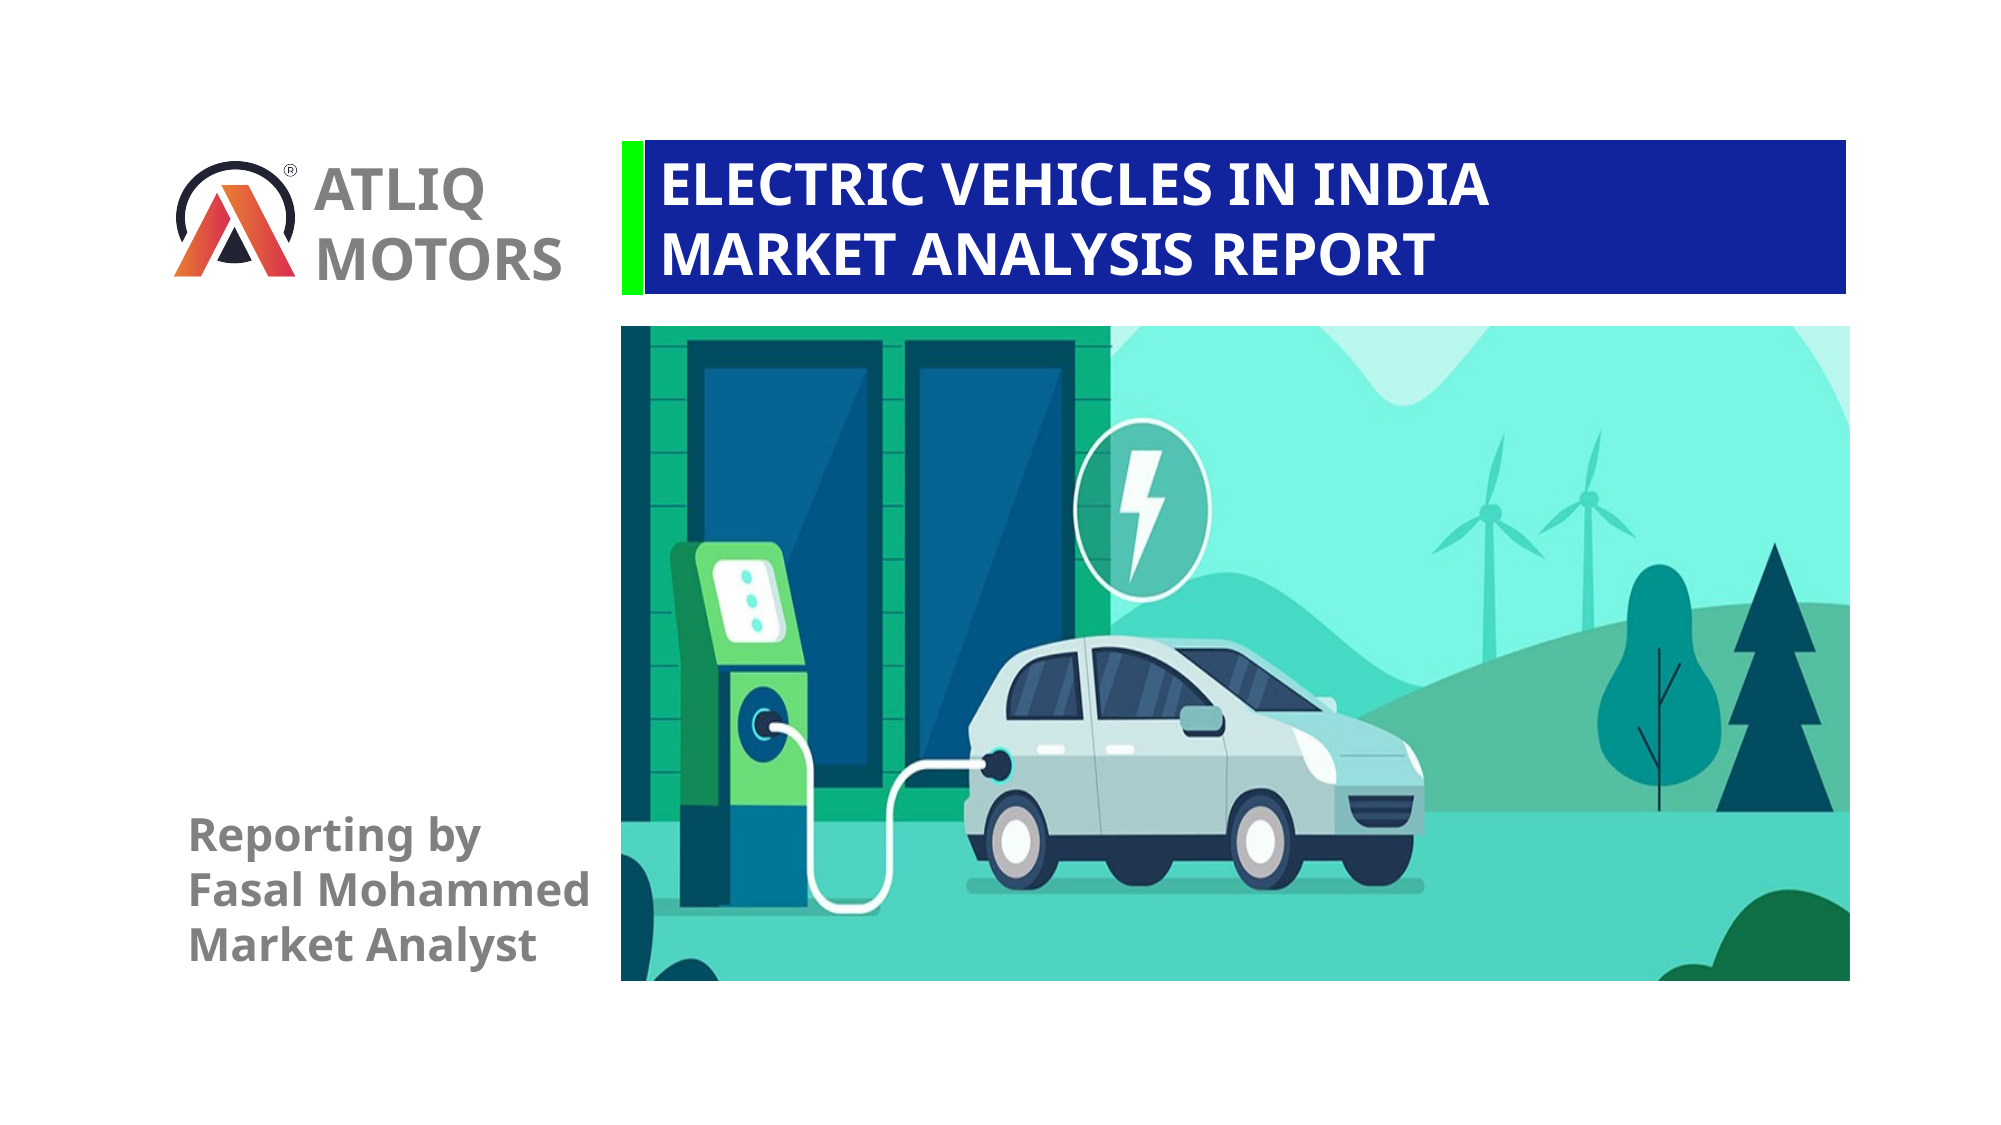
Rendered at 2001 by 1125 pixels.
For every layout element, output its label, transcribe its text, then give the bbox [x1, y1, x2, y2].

text_box Reporting by Fasal Mohammed Market Analyst [172, 798, 621, 979]
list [172, 159, 301, 278]
picture [621, 326, 1850, 981]
text_box ELECTRIC VEHICLES IN INDIA MARKET ANALYSIS REPORT [644, 139, 1847, 295]
text_box [620, 139, 645, 297]
text_box ATLIQ MOTORS [300, 144, 743, 300]
